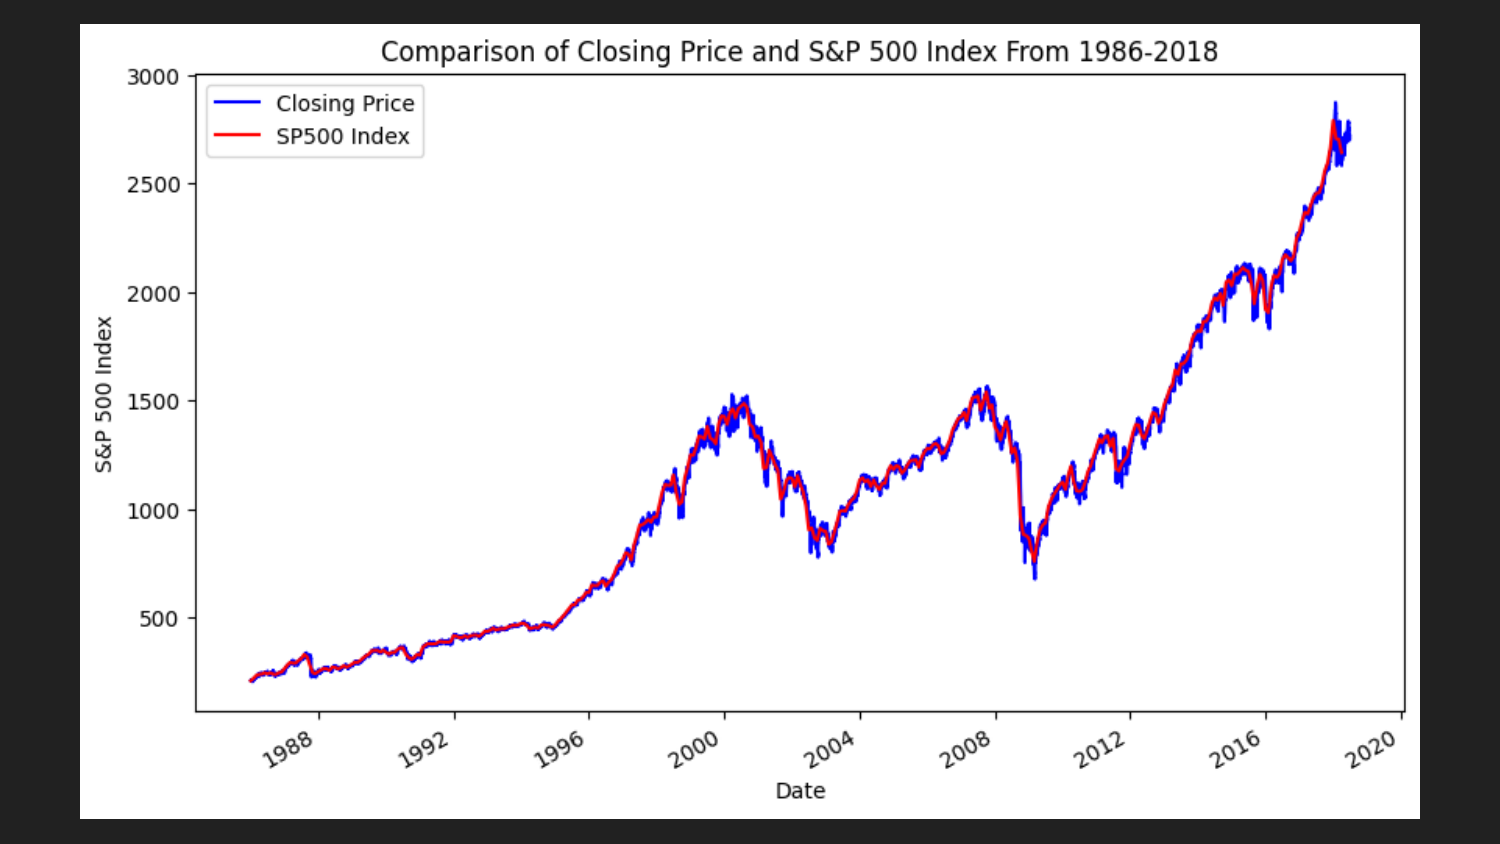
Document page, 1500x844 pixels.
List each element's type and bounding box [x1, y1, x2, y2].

picture [79, 24, 1420, 819]
